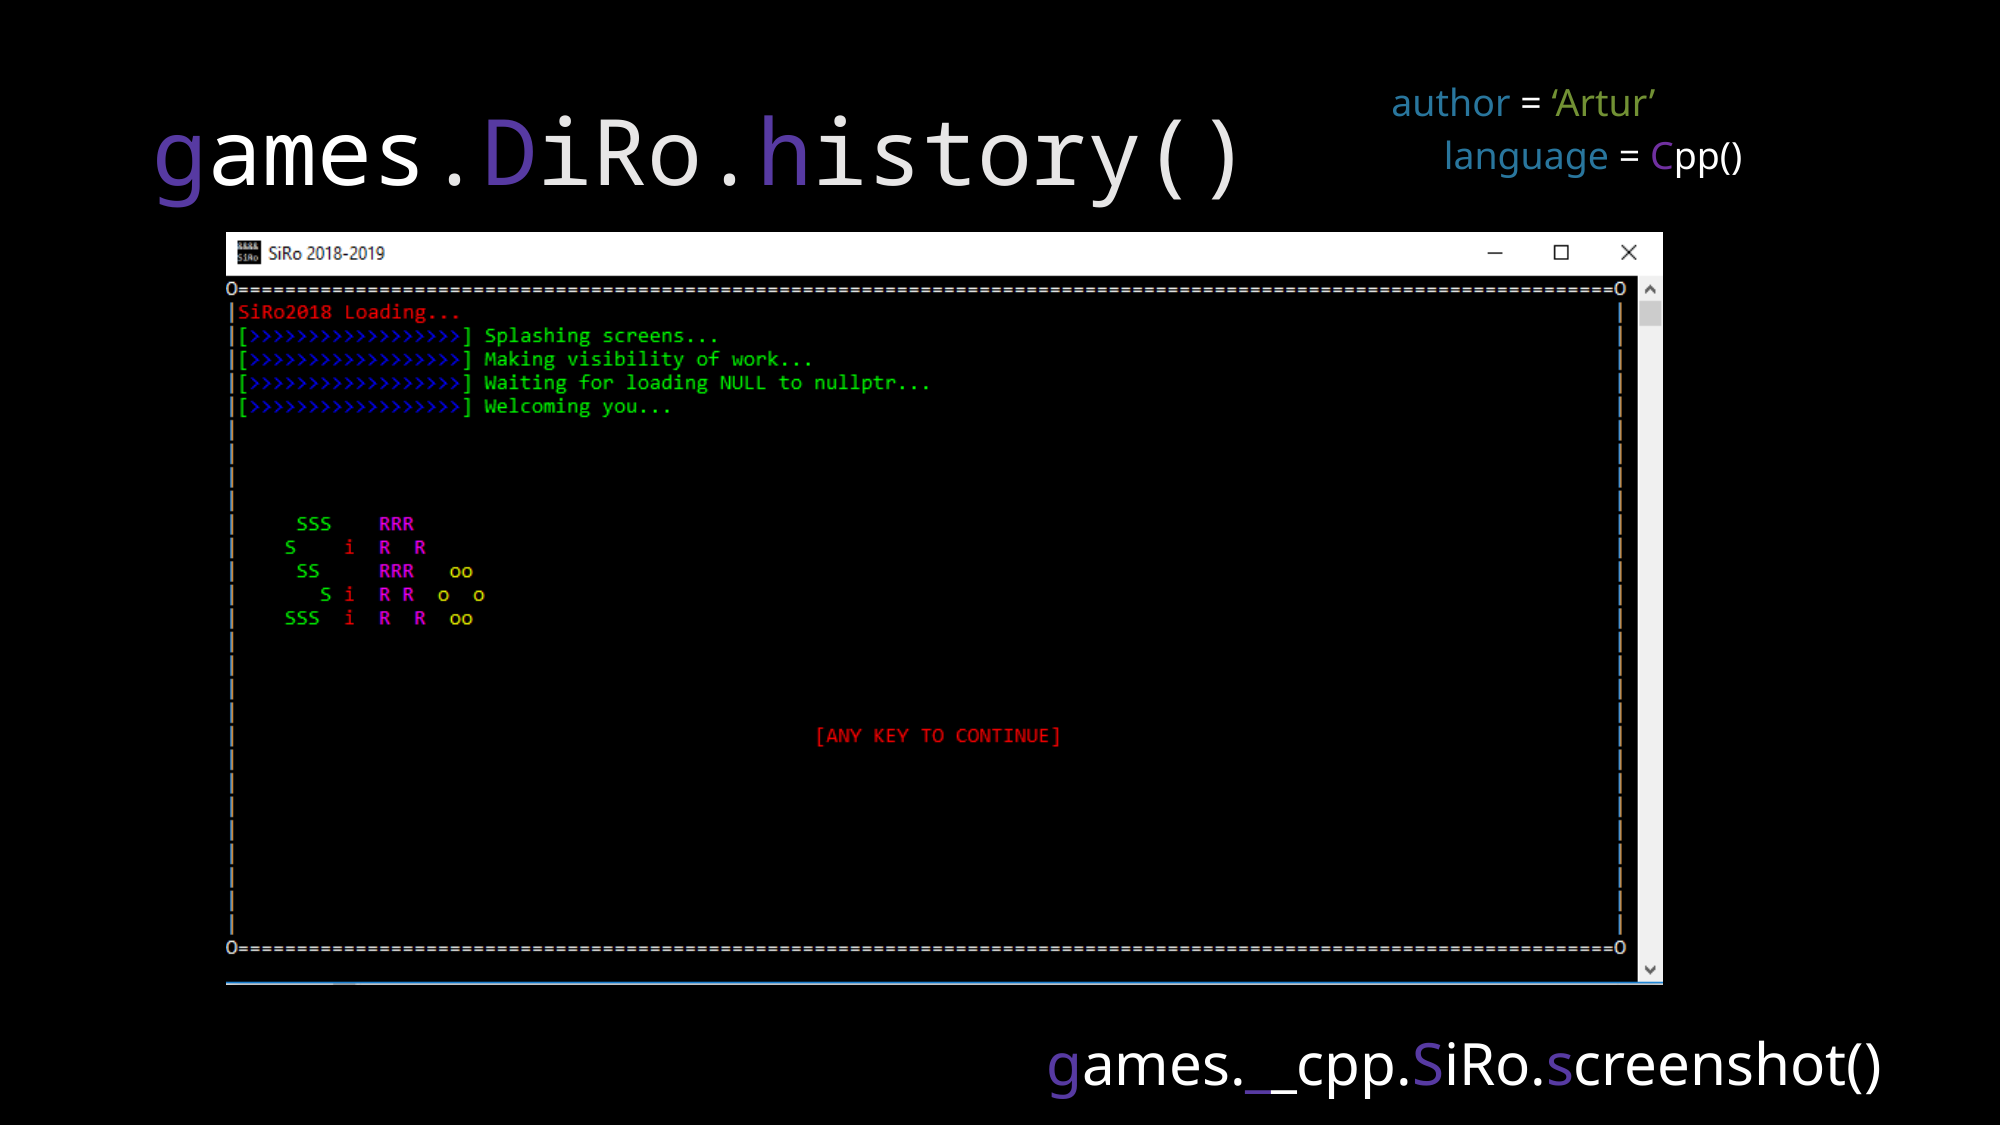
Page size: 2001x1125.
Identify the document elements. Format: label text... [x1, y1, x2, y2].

list games.__cpp.SiRo.screenshot() [1031, 1027, 2000, 1125]
picture [226, 232, 1663, 985]
text_box language = Cpp() [1428, 124, 1863, 185]
title games.DiRo.history() [137, 47, 1863, 265]
text_box author = ‘Artur’ [1376, 71, 1811, 132]
